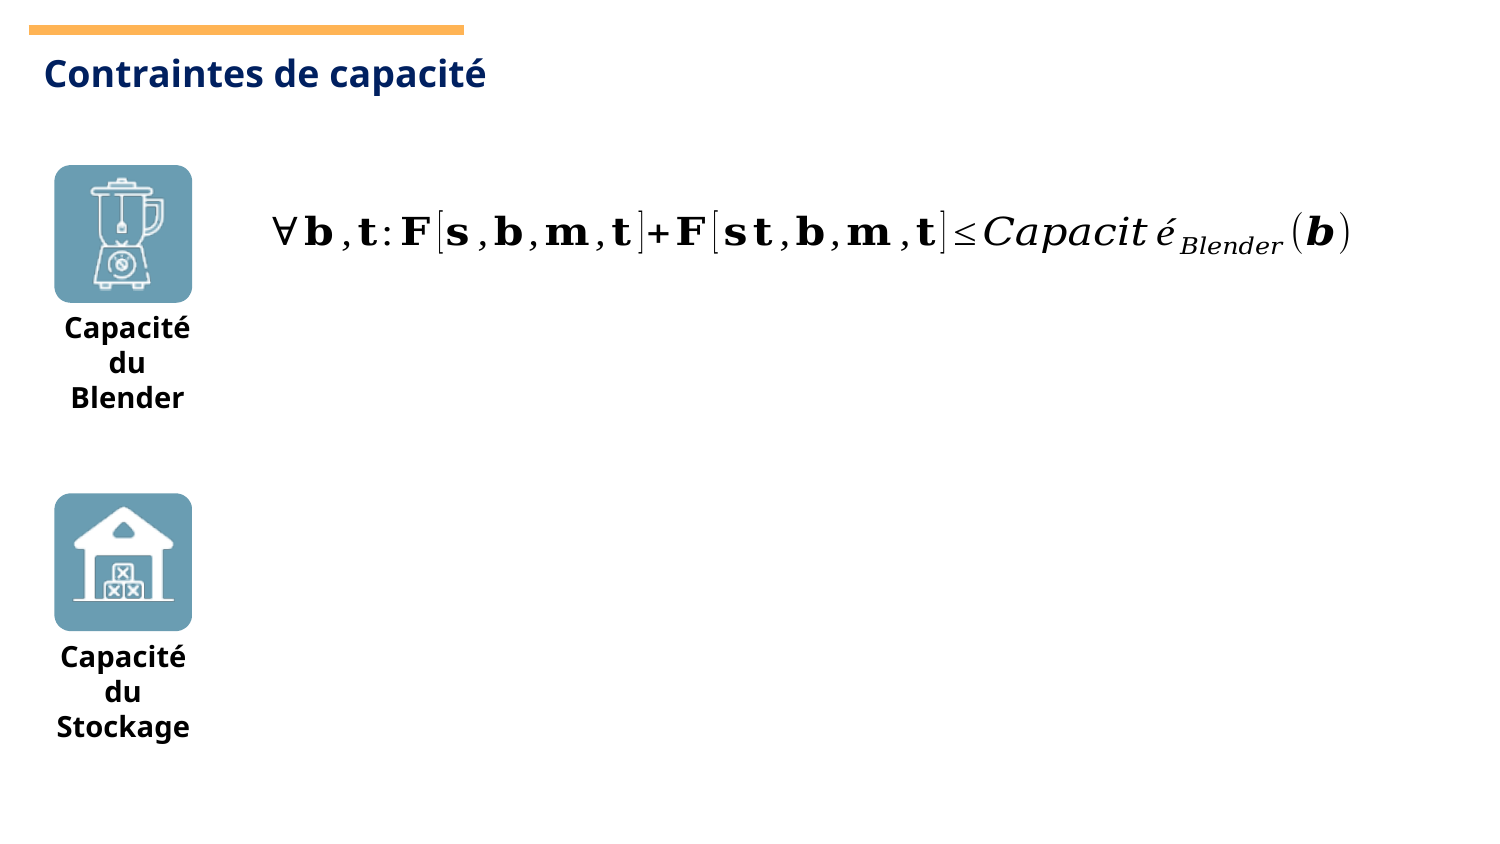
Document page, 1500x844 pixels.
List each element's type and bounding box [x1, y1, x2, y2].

text_box [40, 165, 215, 349]
text_box [36, 493, 211, 717]
text_box [28, 29, 518, 156]
